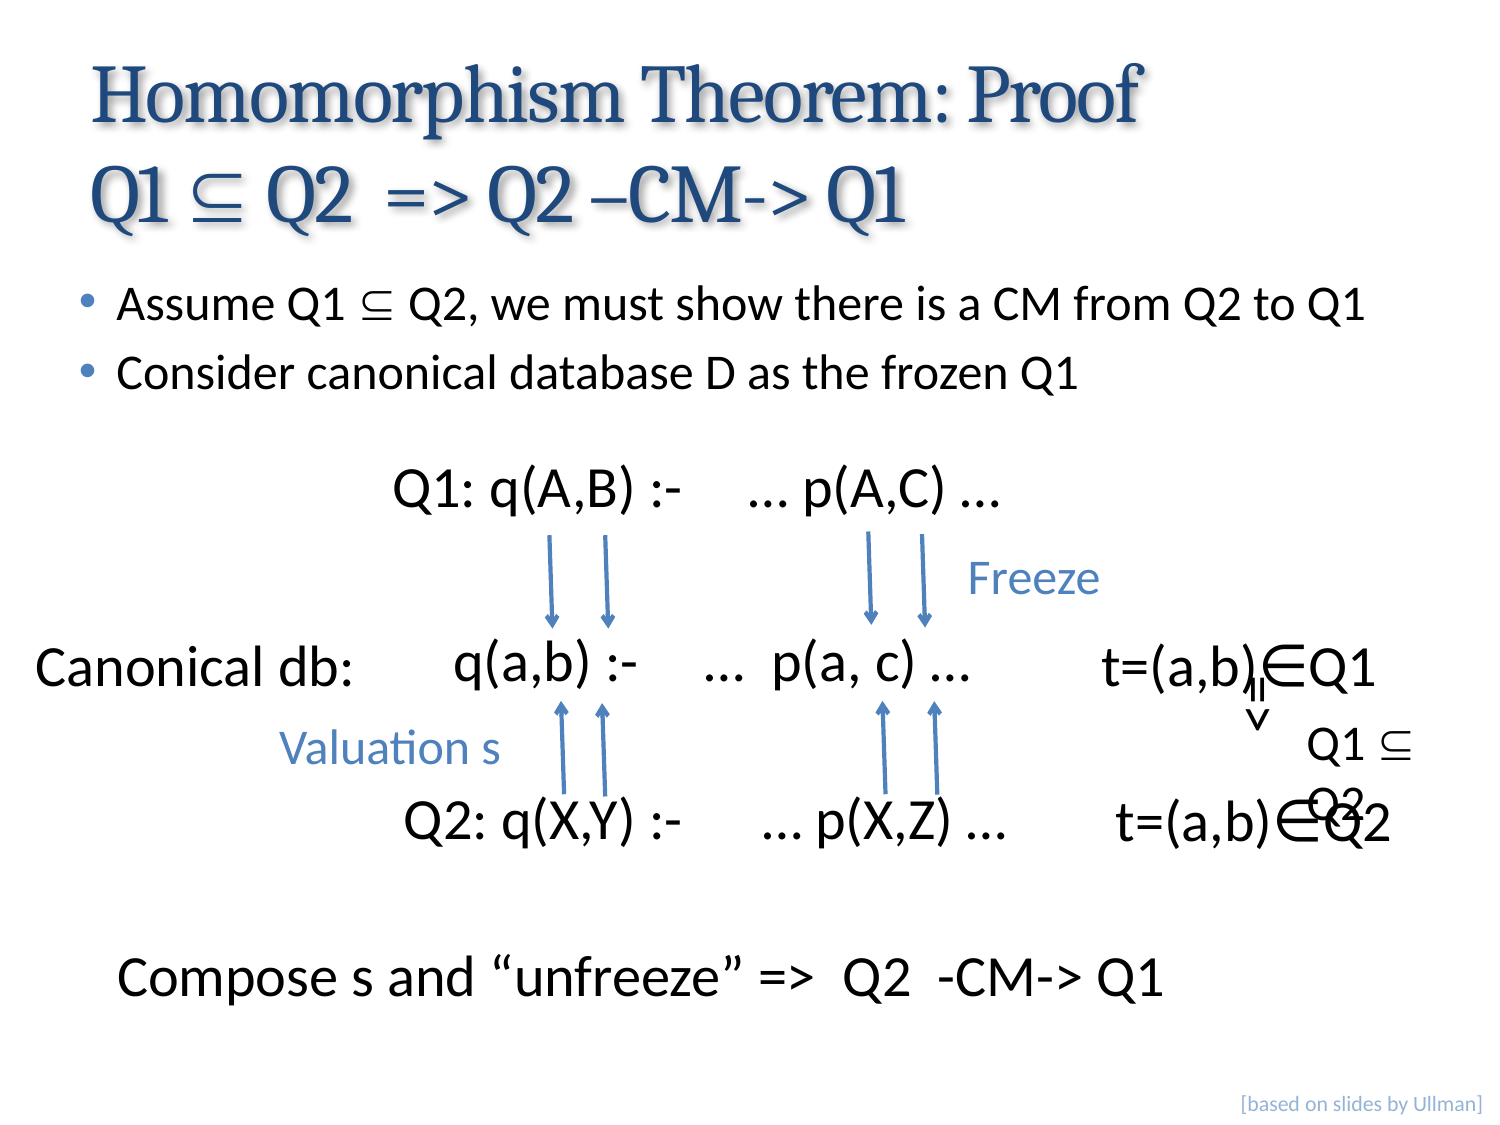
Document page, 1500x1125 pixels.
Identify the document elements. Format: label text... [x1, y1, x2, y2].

text_box => [1220, 641, 1306, 824]
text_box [548, 534, 553, 630]
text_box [933, 700, 938, 796]
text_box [867, 530, 872, 626]
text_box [604, 534, 609, 630]
text_box Compose s and “unfreeze” => Q2 -CM-> Q1 [83, 930, 1190, 1015]
text_box Freeze [936, 537, 1209, 613]
text_box q(a,b) :- … p(a, c) … [419, 615, 1062, 701]
list Assume Q1  Q2, we must show there is a CM from Q2 to Q1 Consider canonical database D as the frozen Q1 [44, 262, 1482, 421]
text_box [based on slides by Ullman] [1225, 1082, 1498, 1123]
text_box Q2: q(X,Y) :- … p(X,Z) … [370, 773, 1063, 859]
text_box Valuation s [245, 706, 520, 782]
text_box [601, 702, 606, 797]
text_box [881, 700, 886, 795]
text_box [921, 533, 926, 629]
text_box t=(a,b)∈Q2 [1082, 775, 1482, 861]
title Homomorphism Theorem: Proof Q1  Q2 => Q2 –CM-> Q1 [75, 45, 1427, 233]
text_box Q1  Q2 [1291, 703, 1492, 779]
text_box Canonical db: [2, 621, 458, 706]
text_box t=(a,b)∈Q1 [1067, 620, 1468, 706]
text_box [560, 700, 565, 795]
text_box Q1: q(A,B) :- … p(A,C) … [358, 441, 1092, 527]
